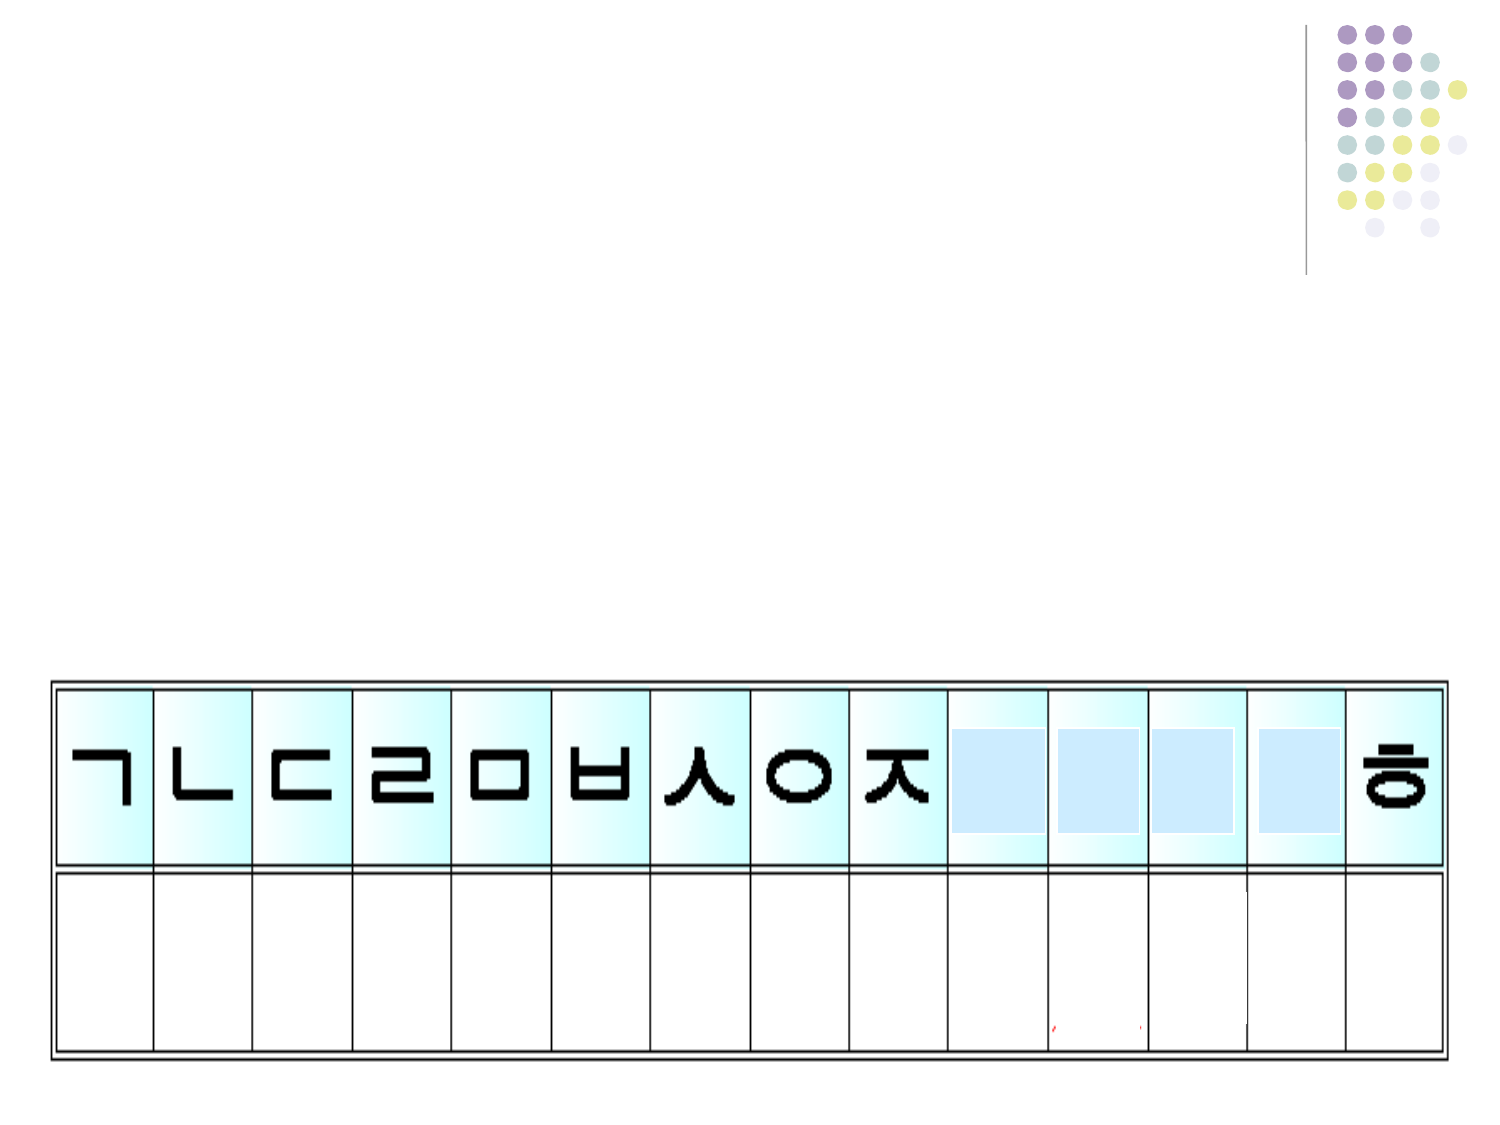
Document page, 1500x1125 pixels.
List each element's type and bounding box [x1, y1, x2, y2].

picture [40, 668, 1460, 1083]
